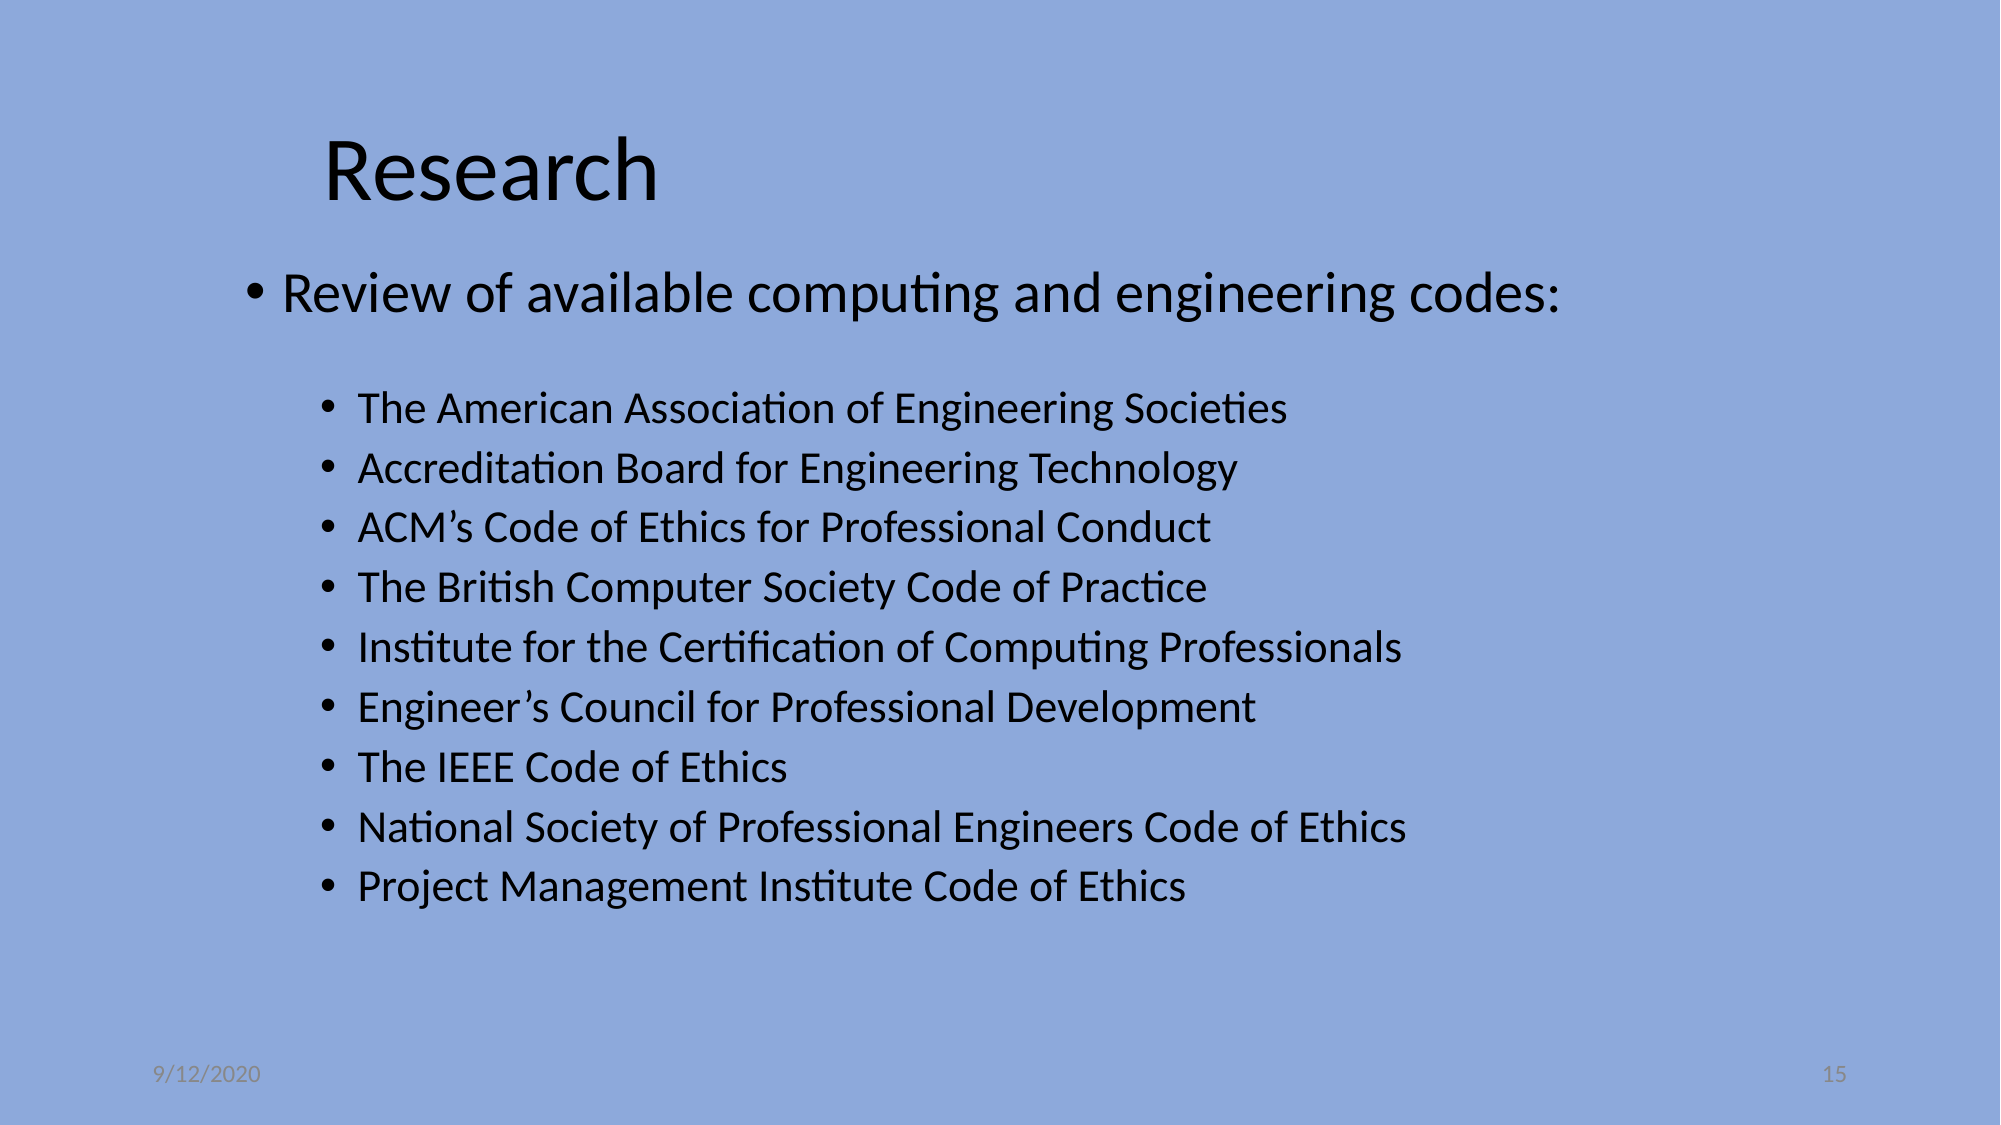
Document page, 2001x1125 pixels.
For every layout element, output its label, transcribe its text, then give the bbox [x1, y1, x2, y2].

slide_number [137, 1042, 588, 1103]
slide_number ‹#› [1412, 1042, 1863, 1103]
title Research [308, 102, 1622, 240]
list Review of available computing and engineering codes: The American Association of Engineering Societies Accreditation Board for Engineering Technology ACM’s Code of Ethics for Professional Conduct The British Computer Society Code of Practice Institute for the Certification of Computing Professionals Engineer’s Council for Professional Development The IEEE Code of Ethics National Society of Professional Engineers Code of Ethics Project Management Institute Code of Ethics [229, 255, 1766, 1043]
